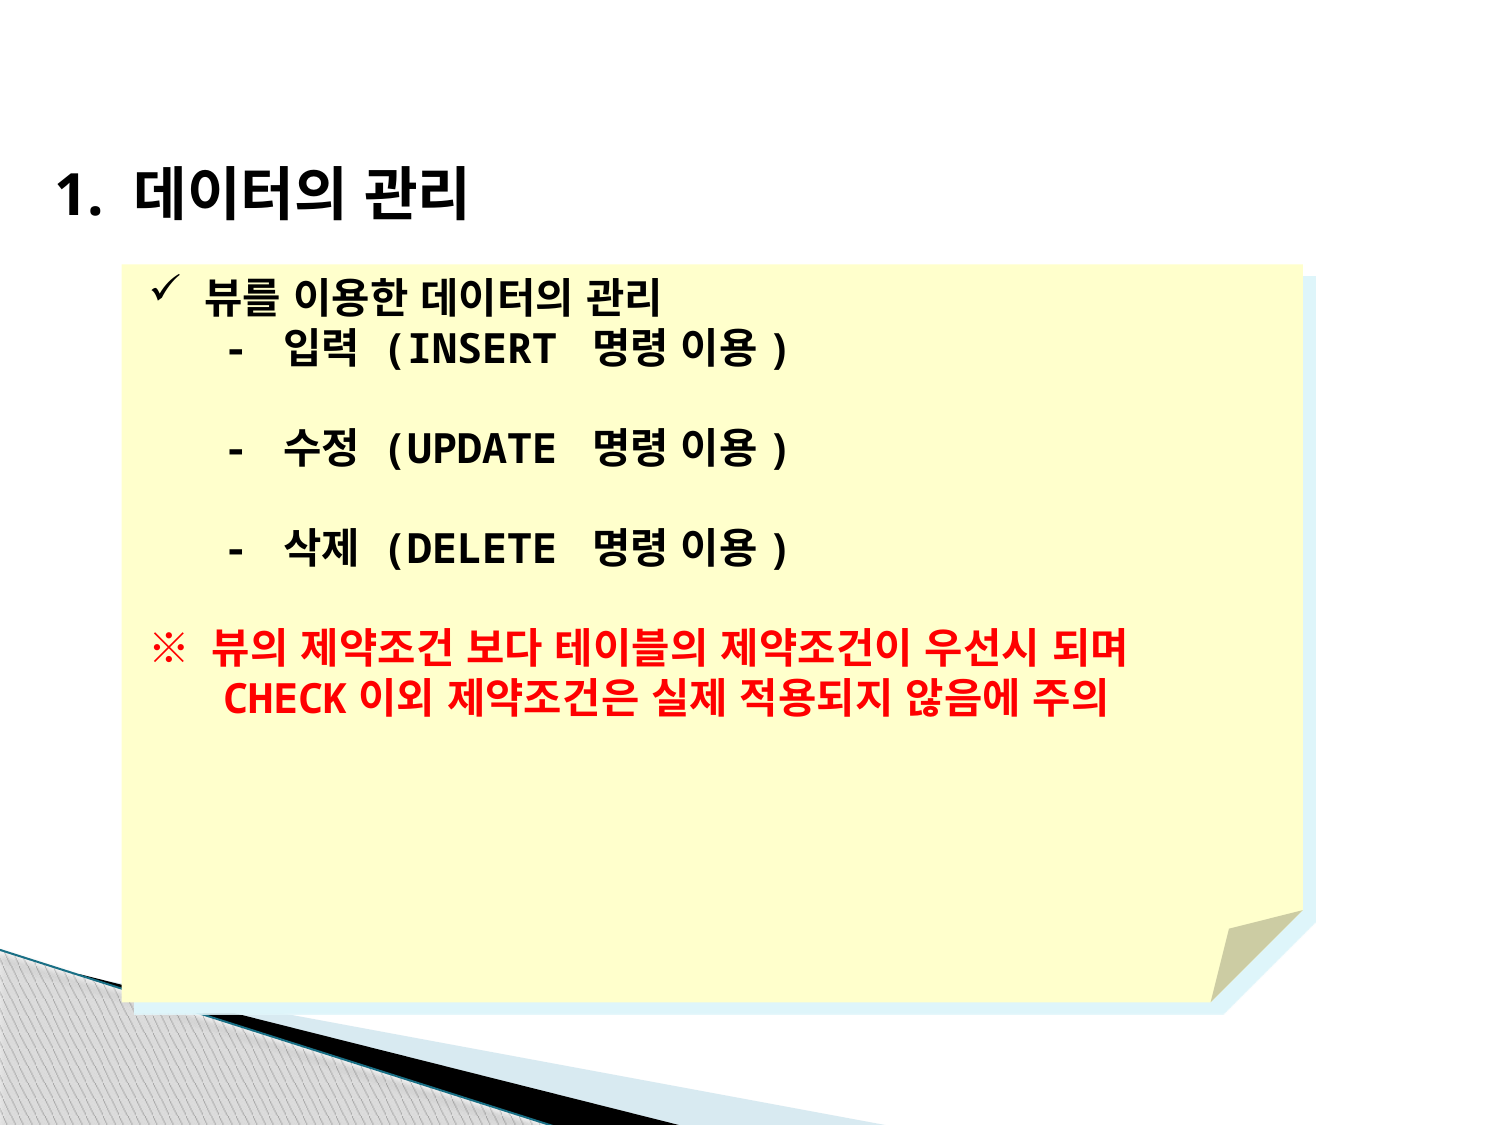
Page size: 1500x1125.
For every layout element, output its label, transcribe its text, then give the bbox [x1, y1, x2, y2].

text_box 1. 데이터의 관리 [39, 122, 1461, 262]
text_box [121, 264, 1303, 1003]
text_box 뷰를 이용한 데이터의 관리 - 입력 (INSERT 명령 이용) - 수정 (UPDATE 명령 이용) - 삭제 (DELETE 명령 이용) ※ 뷰의 제약조건 보다 테이블의 제약조건이 우선시 되며 CHECK이외 제약조건은 실제 적용되지 않음에 주의 [133, 264, 1315, 780]
